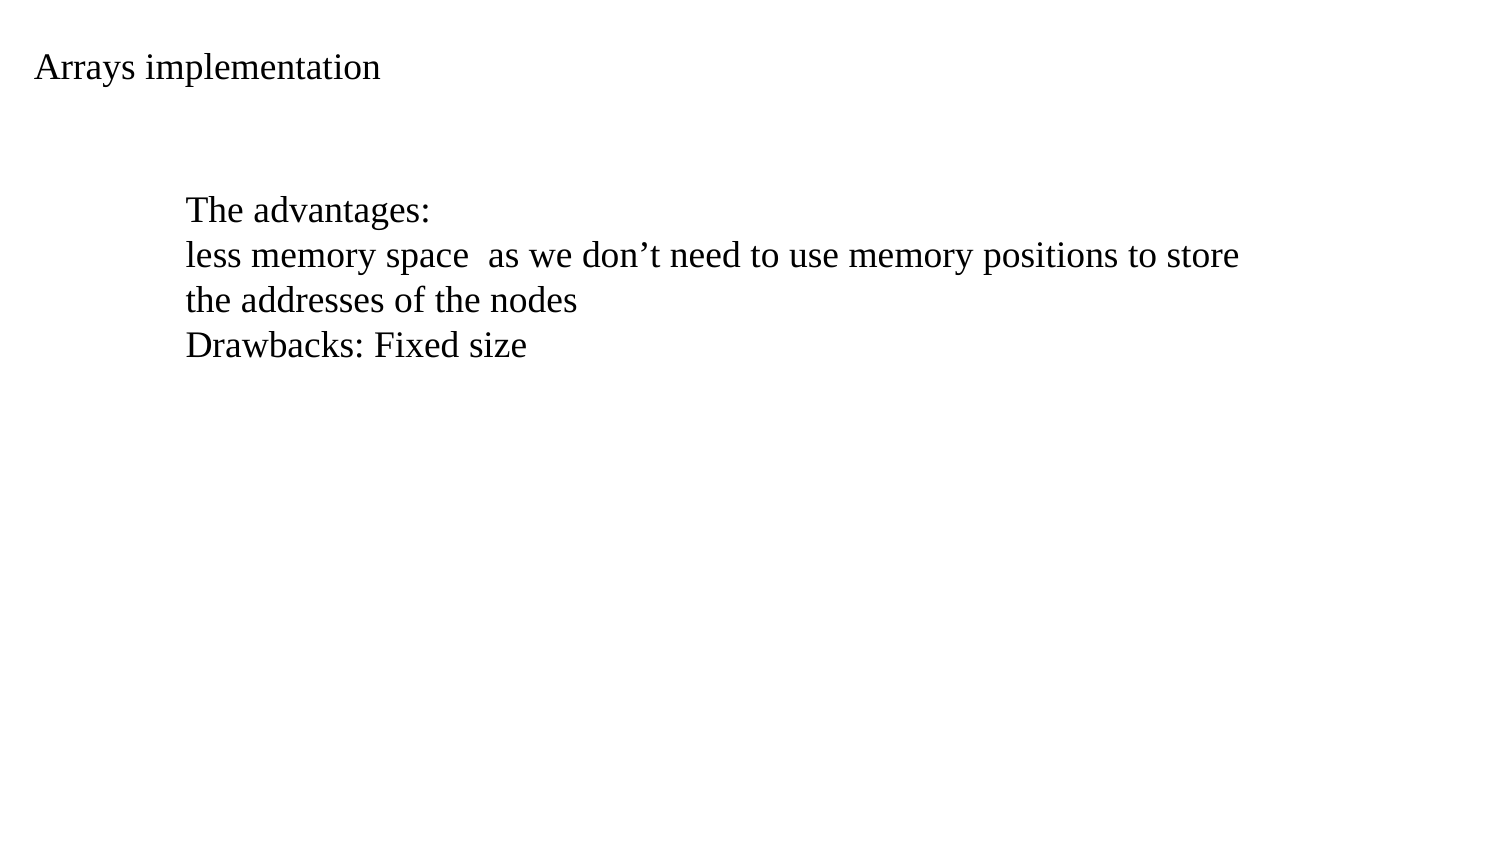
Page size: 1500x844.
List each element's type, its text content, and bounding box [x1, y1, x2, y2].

text_box Arrays implementation [19, 34, 407, 95]
text_box The advantages: less memory space as we don’t need to use memory positions to store the addresses of the nodes Drawbacks: Fixed size [170, 177, 1288, 373]
